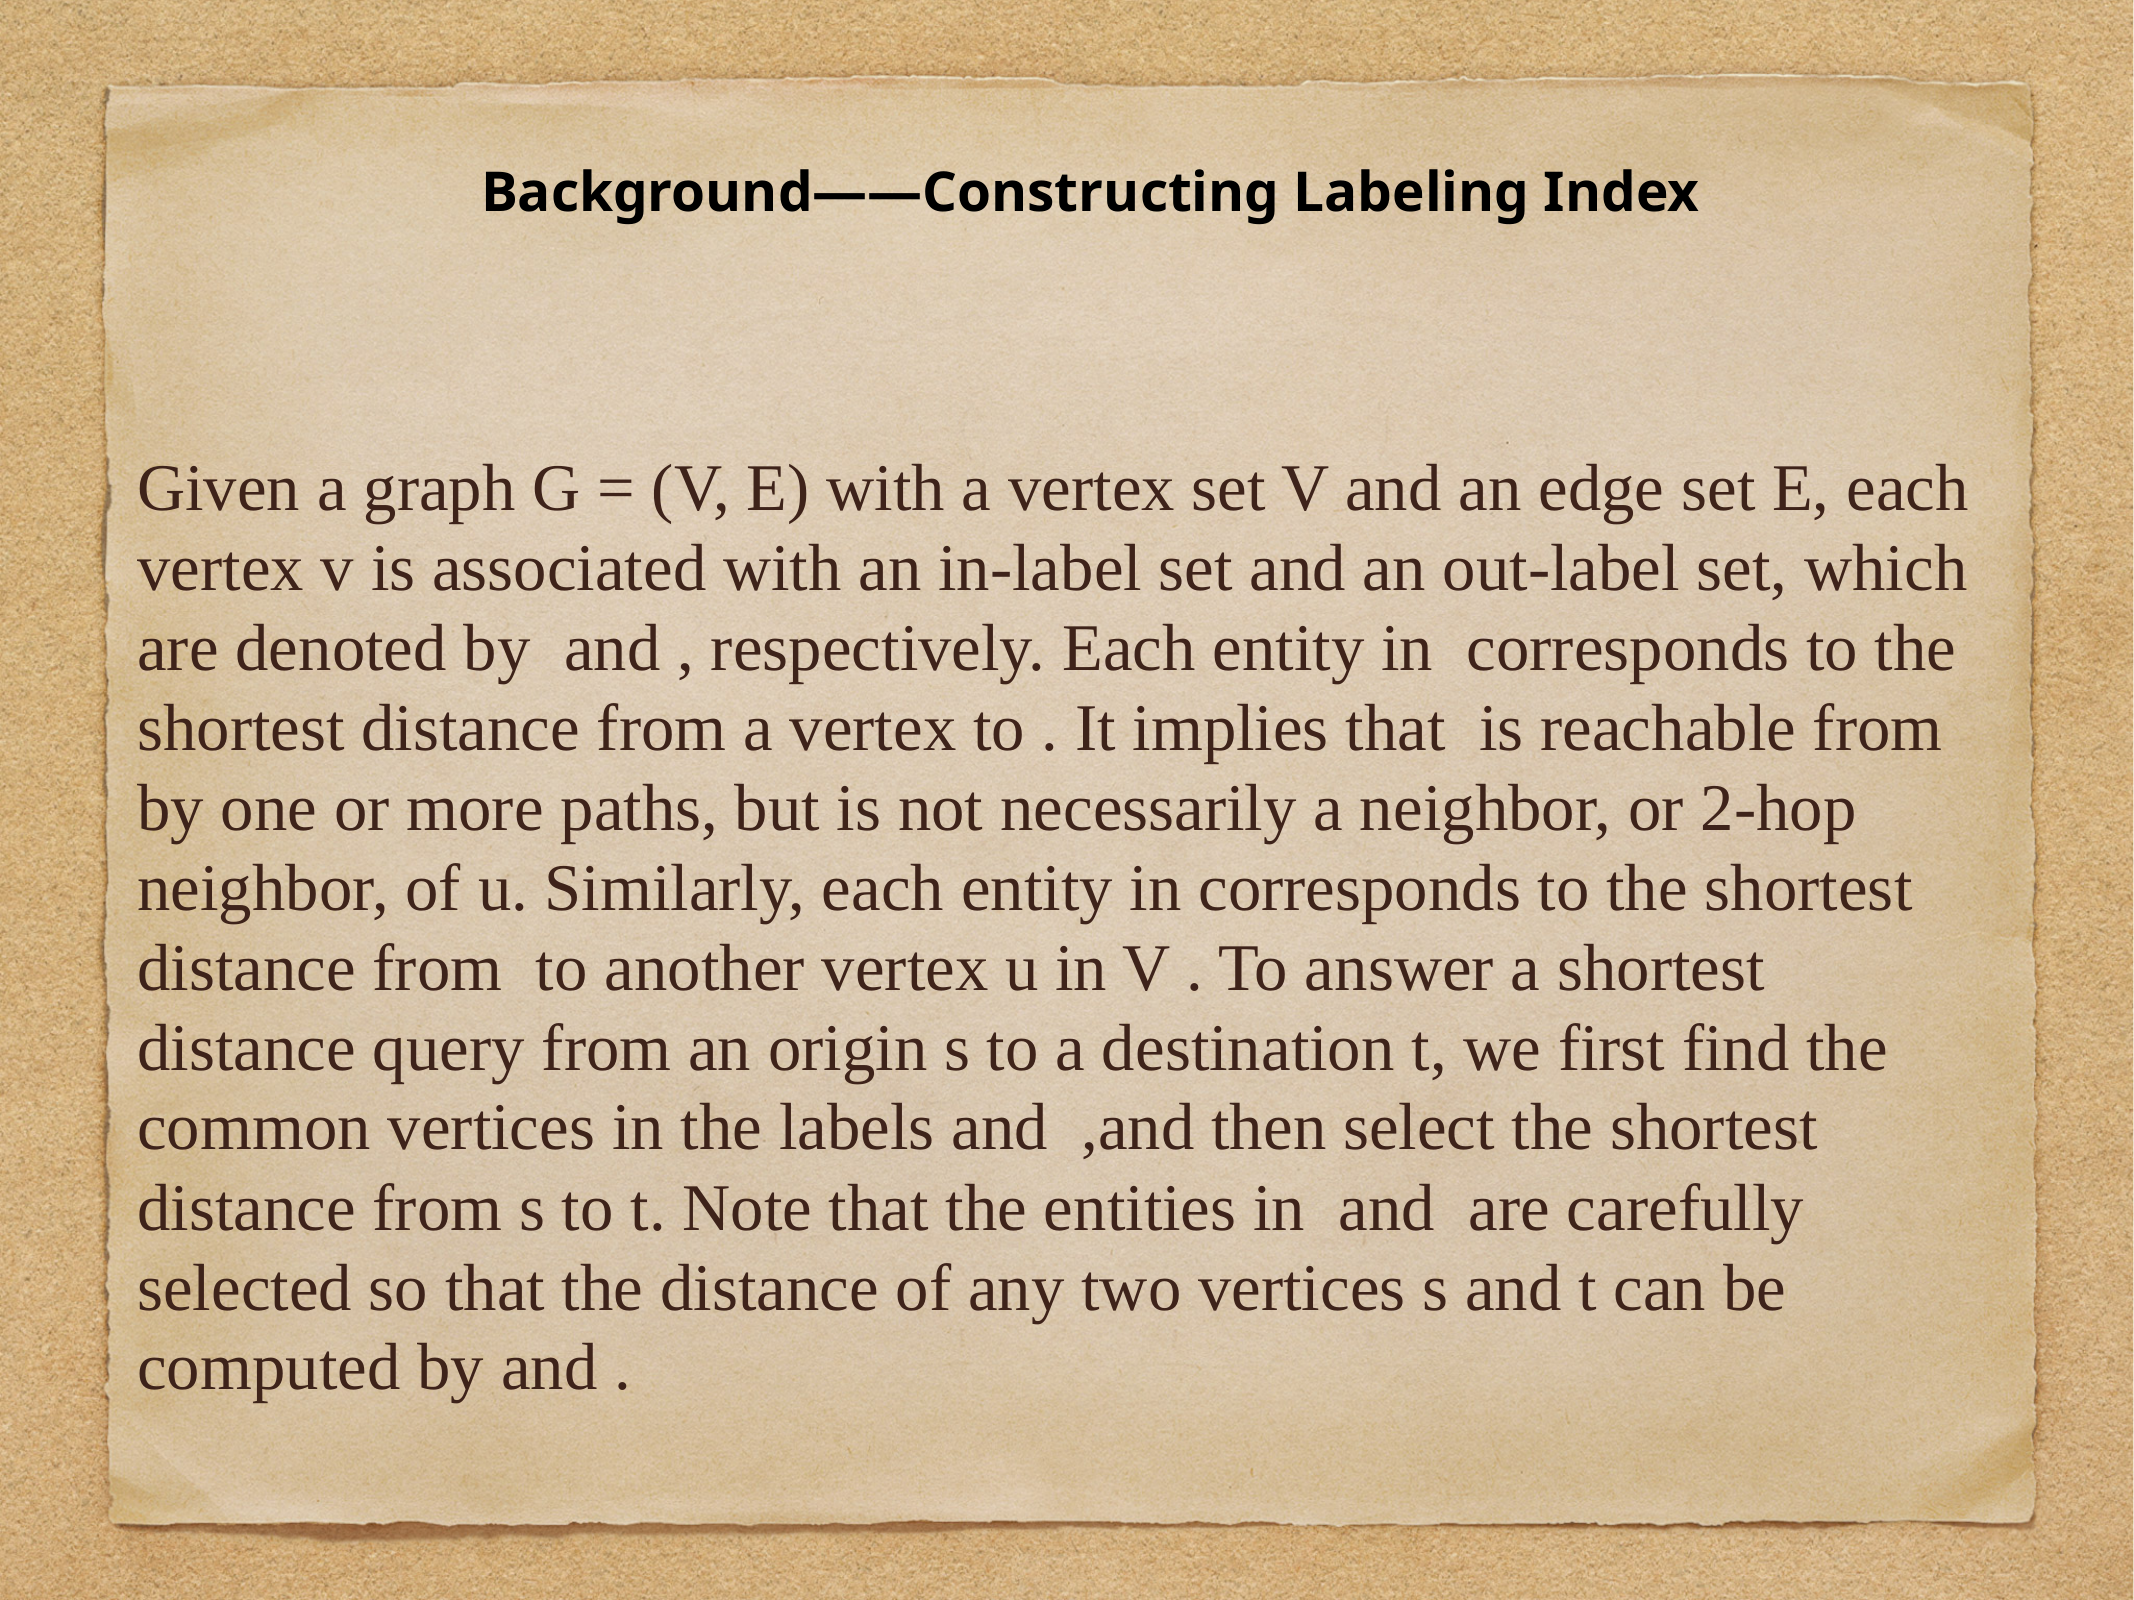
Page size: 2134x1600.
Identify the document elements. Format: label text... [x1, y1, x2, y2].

picture [0, 0, 2134, 1600]
title Background——Constructing Labeling Index [128, 147, 2054, 232]
